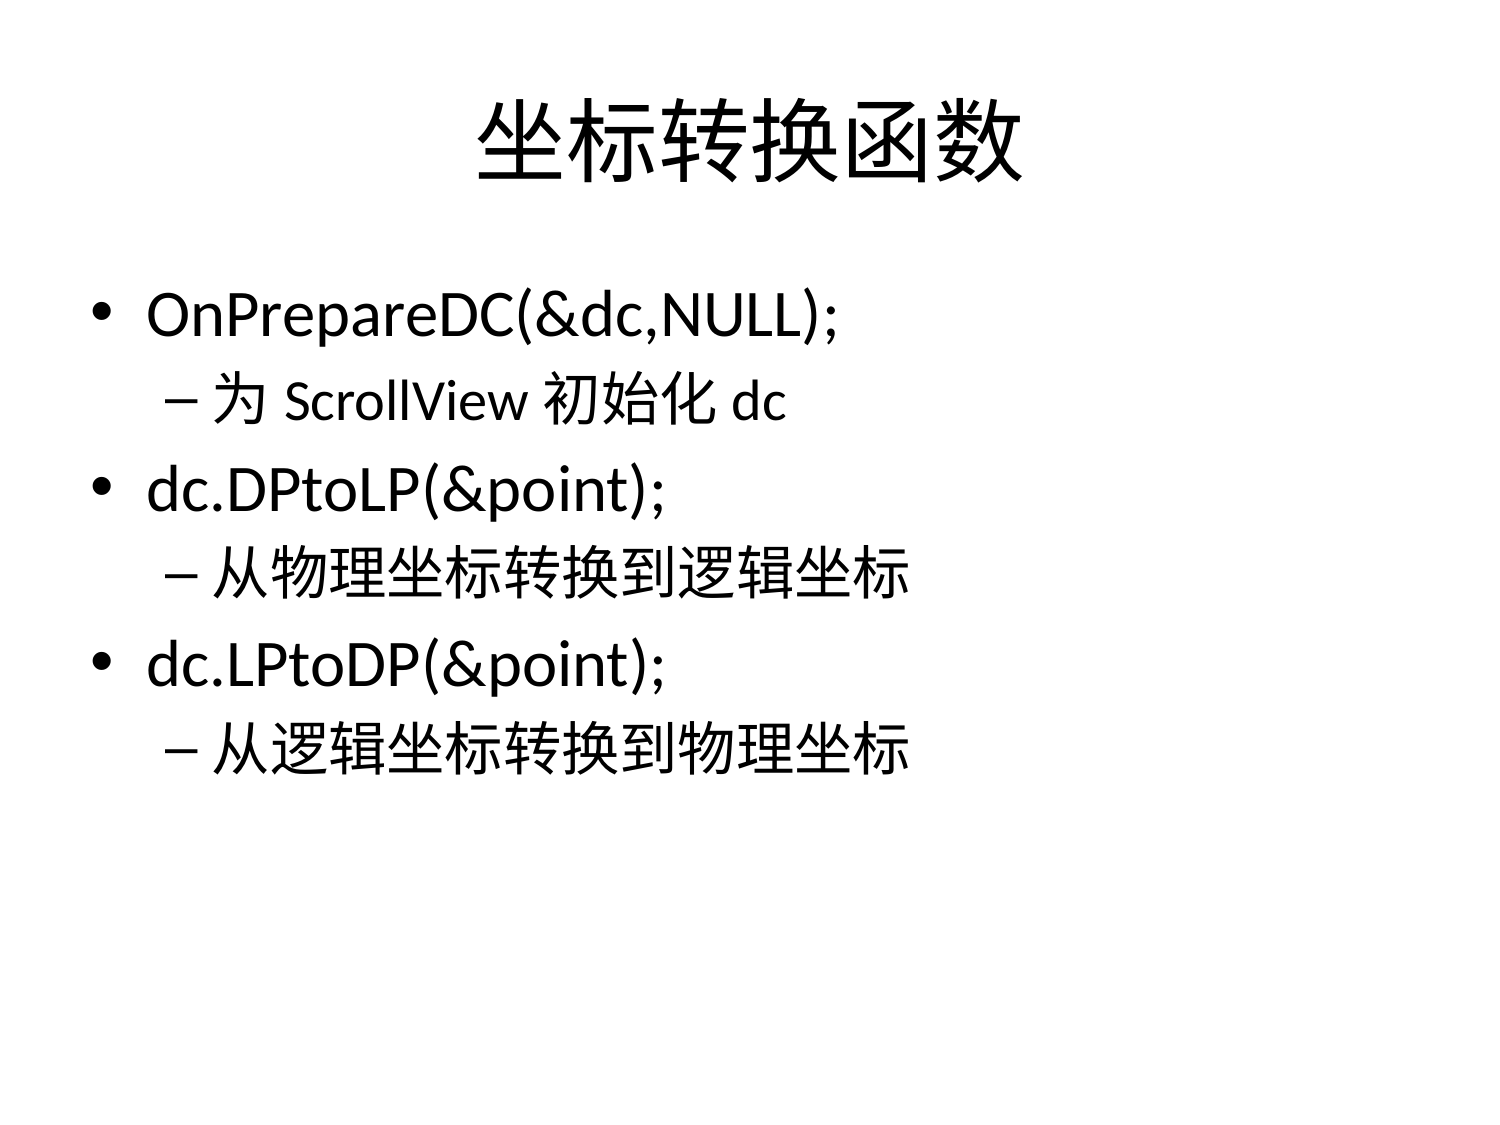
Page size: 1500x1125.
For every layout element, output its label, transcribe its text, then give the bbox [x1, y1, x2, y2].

title 坐标转换函数 [75, 45, 1425, 233]
list OnPrepareDC(&dc,NULL); 为ScrollView初始化dc dc.DPtoLP(&point); 从物理坐标转换到逻辑坐标 dc.LPtoDP(&point); 从逻辑坐标转换到物理坐标 [75, 262, 1425, 1005]
